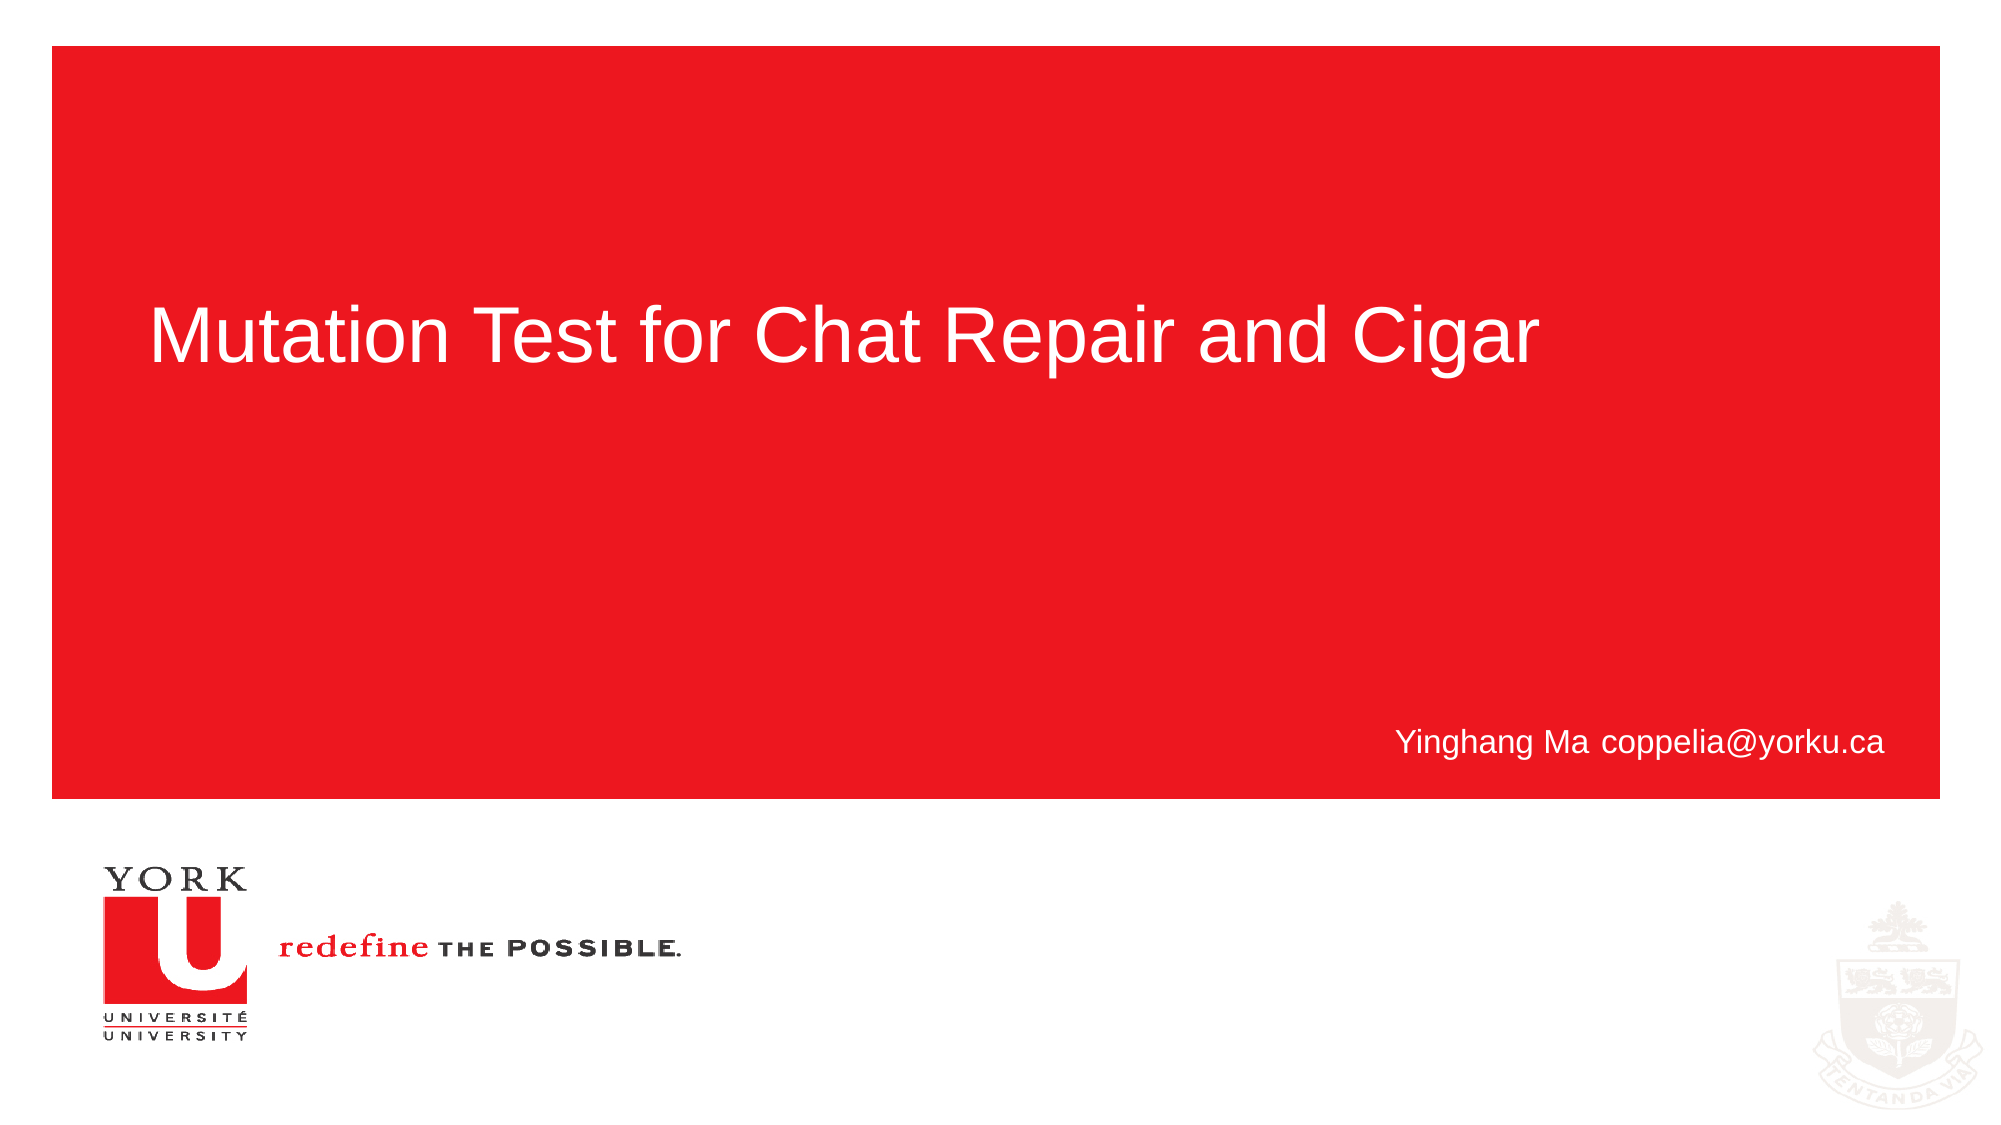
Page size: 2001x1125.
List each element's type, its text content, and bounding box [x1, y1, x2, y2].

title Mutation Test for Chat Repair and Cigar [133, 237, 1603, 425]
subtitle Yinghang Ma coppelia@yorku.ca [500, 712, 1900, 788]
picture [0, 0, 2000, 1125]
